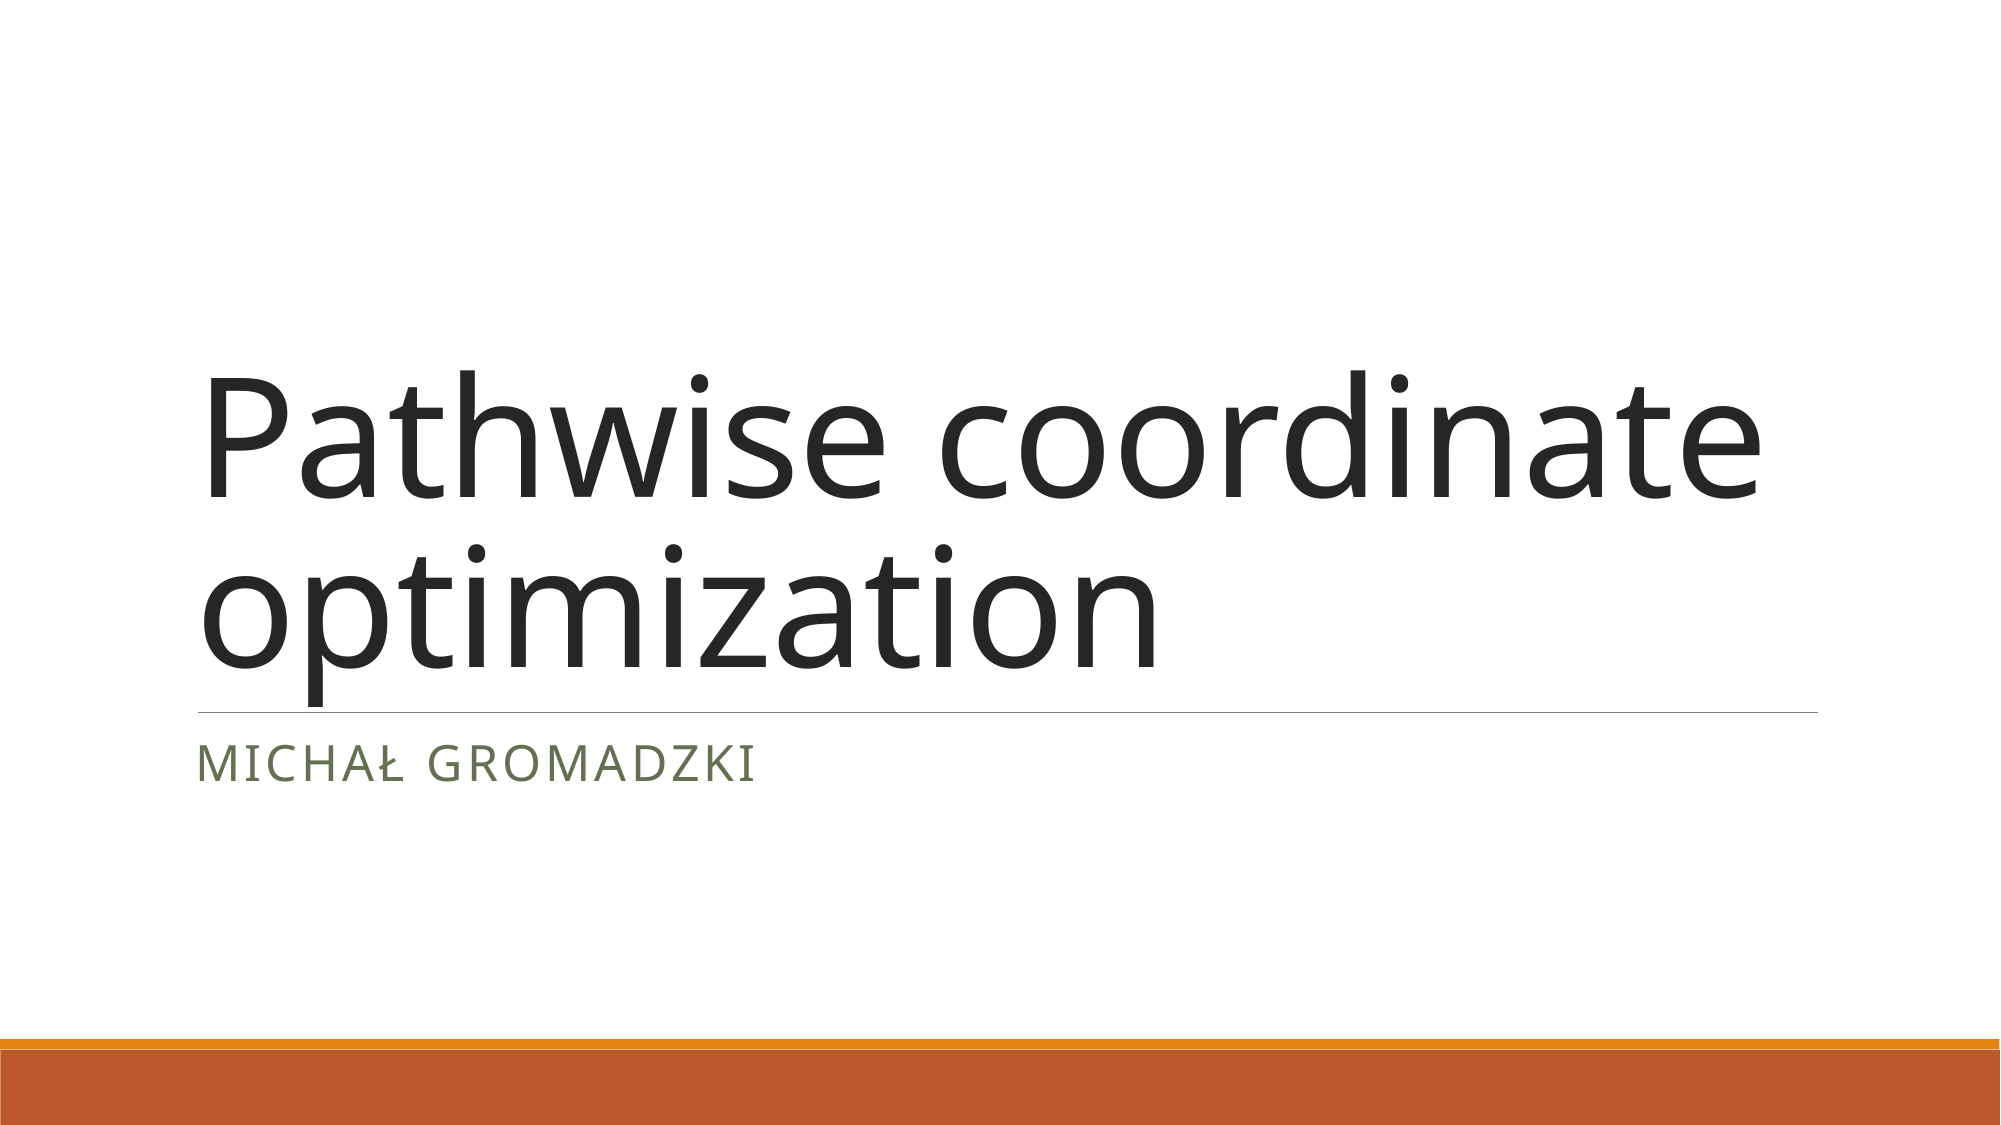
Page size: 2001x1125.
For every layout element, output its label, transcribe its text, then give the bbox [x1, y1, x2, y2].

subtitle Michał Gromadzki [180, 730, 1831, 919]
title Pathwise coordinate optimization [180, 124, 1830, 710]
